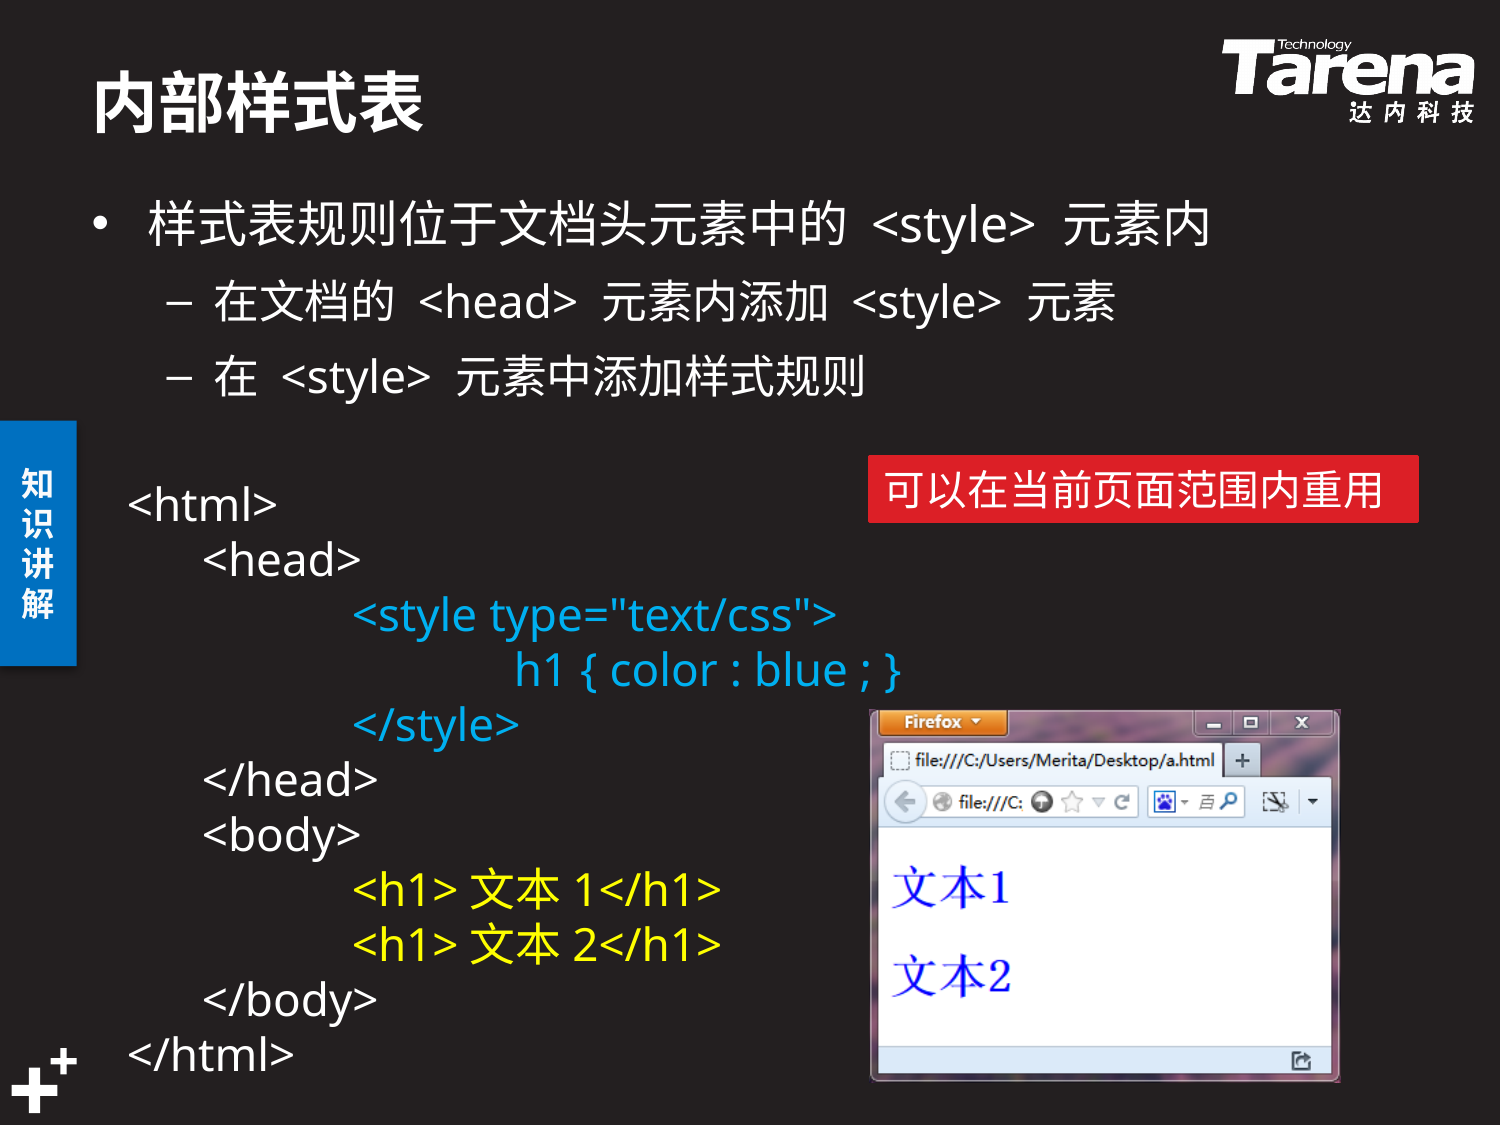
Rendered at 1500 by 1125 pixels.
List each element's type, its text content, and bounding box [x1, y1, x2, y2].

text_box <html> <head> <style type="text/css"> h1 { color : blue ; } </style> </head> <body> <h1>文本1</h1> <h1>文本2</h1> </body> </html> [112, 468, 951, 1088]
list 样式表规则位于文档头元素中的 <style> 元素内 在文档的 <head> 元素内添加 <style> 元素 在 <style> 元素中添加样式规则 [76, 172, 1400, 416]
title 内部样式表 [76, 42, 1188, 160]
text_box 可以在当前页面范围内重用 [866, 453, 1421, 525]
picture [869, 708, 1341, 1083]
picture [1222, 39, 1475, 123]
